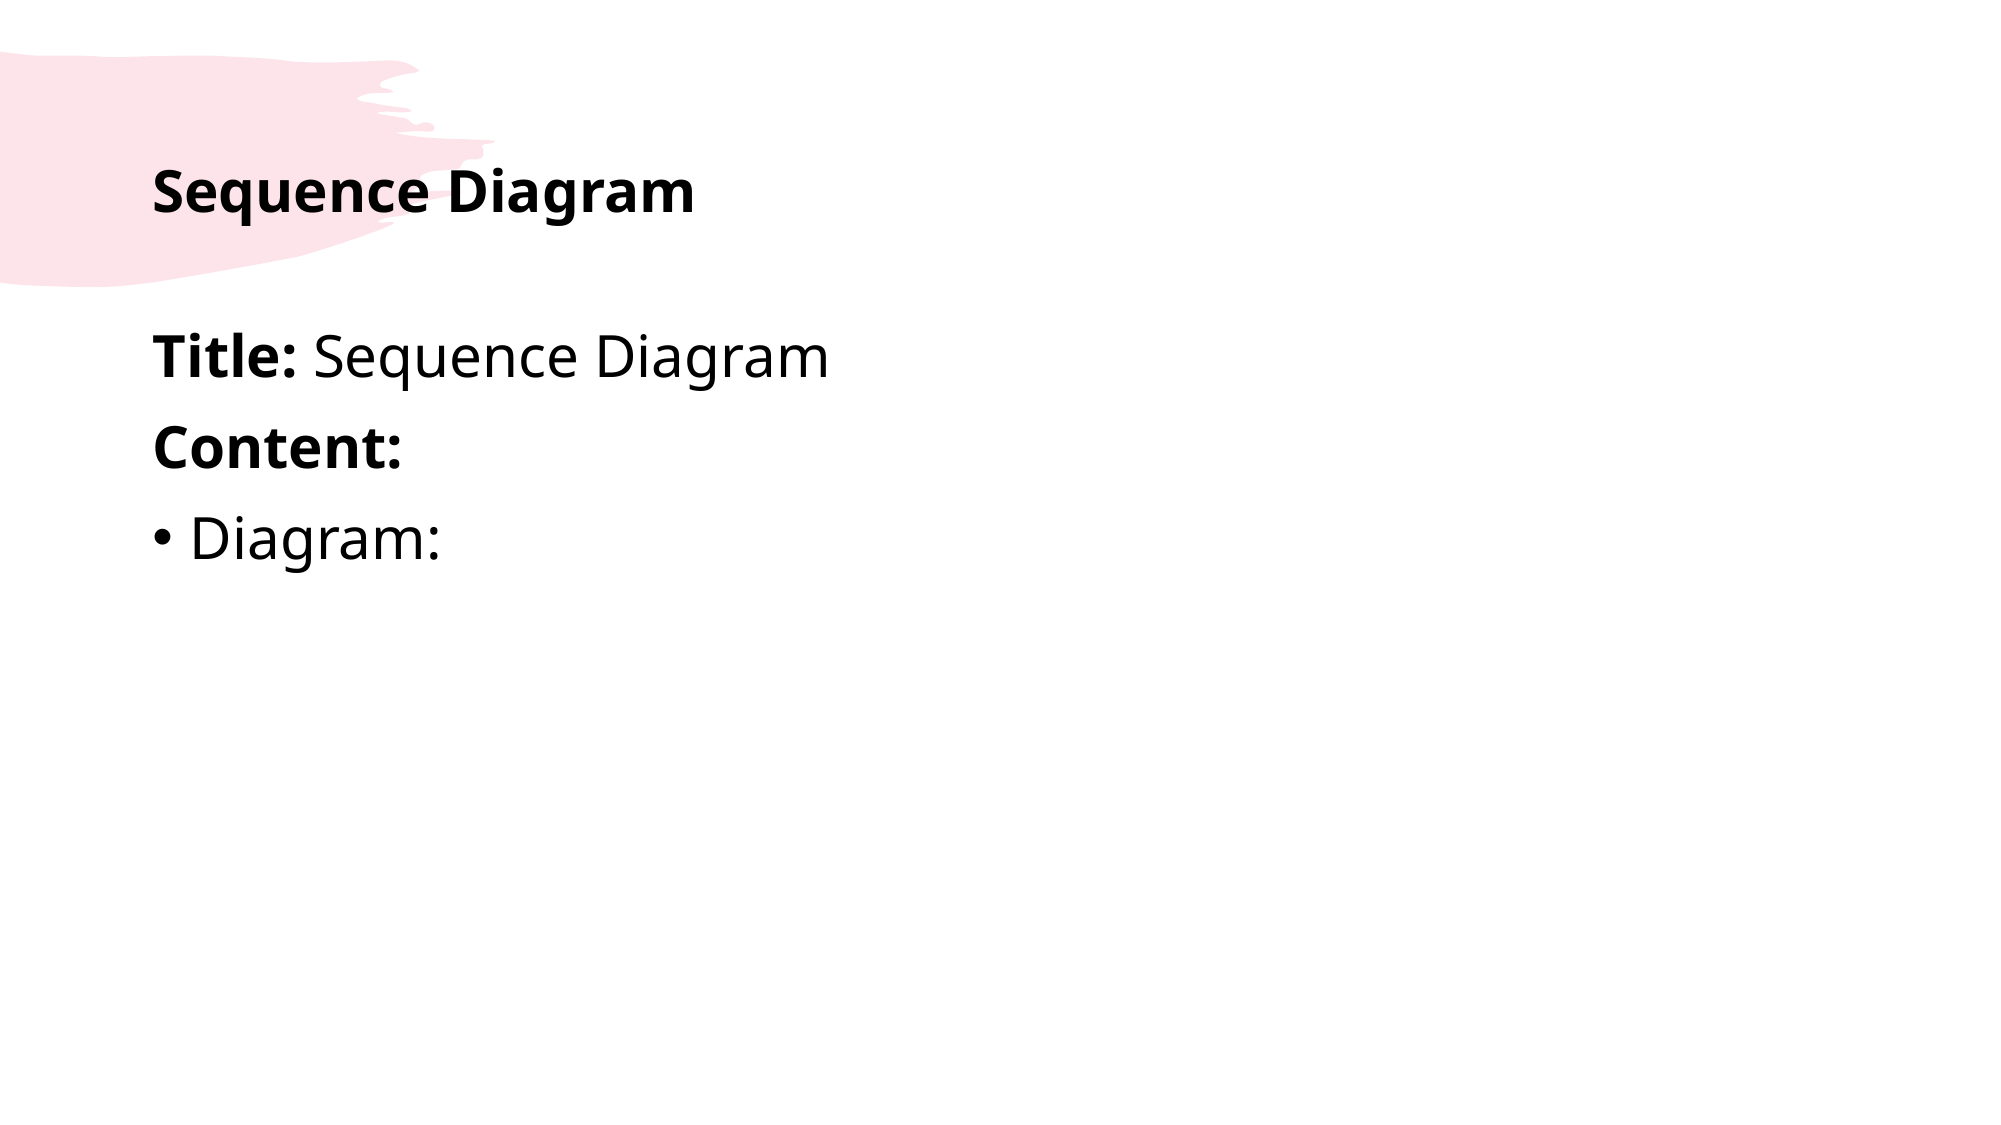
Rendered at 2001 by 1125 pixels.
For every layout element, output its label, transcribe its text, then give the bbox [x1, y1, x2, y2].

title Sequence Diagram [137, 85, 1863, 221]
list Title: Sequence Diagram Content: Diagram: [137, 221, 1863, 904]
